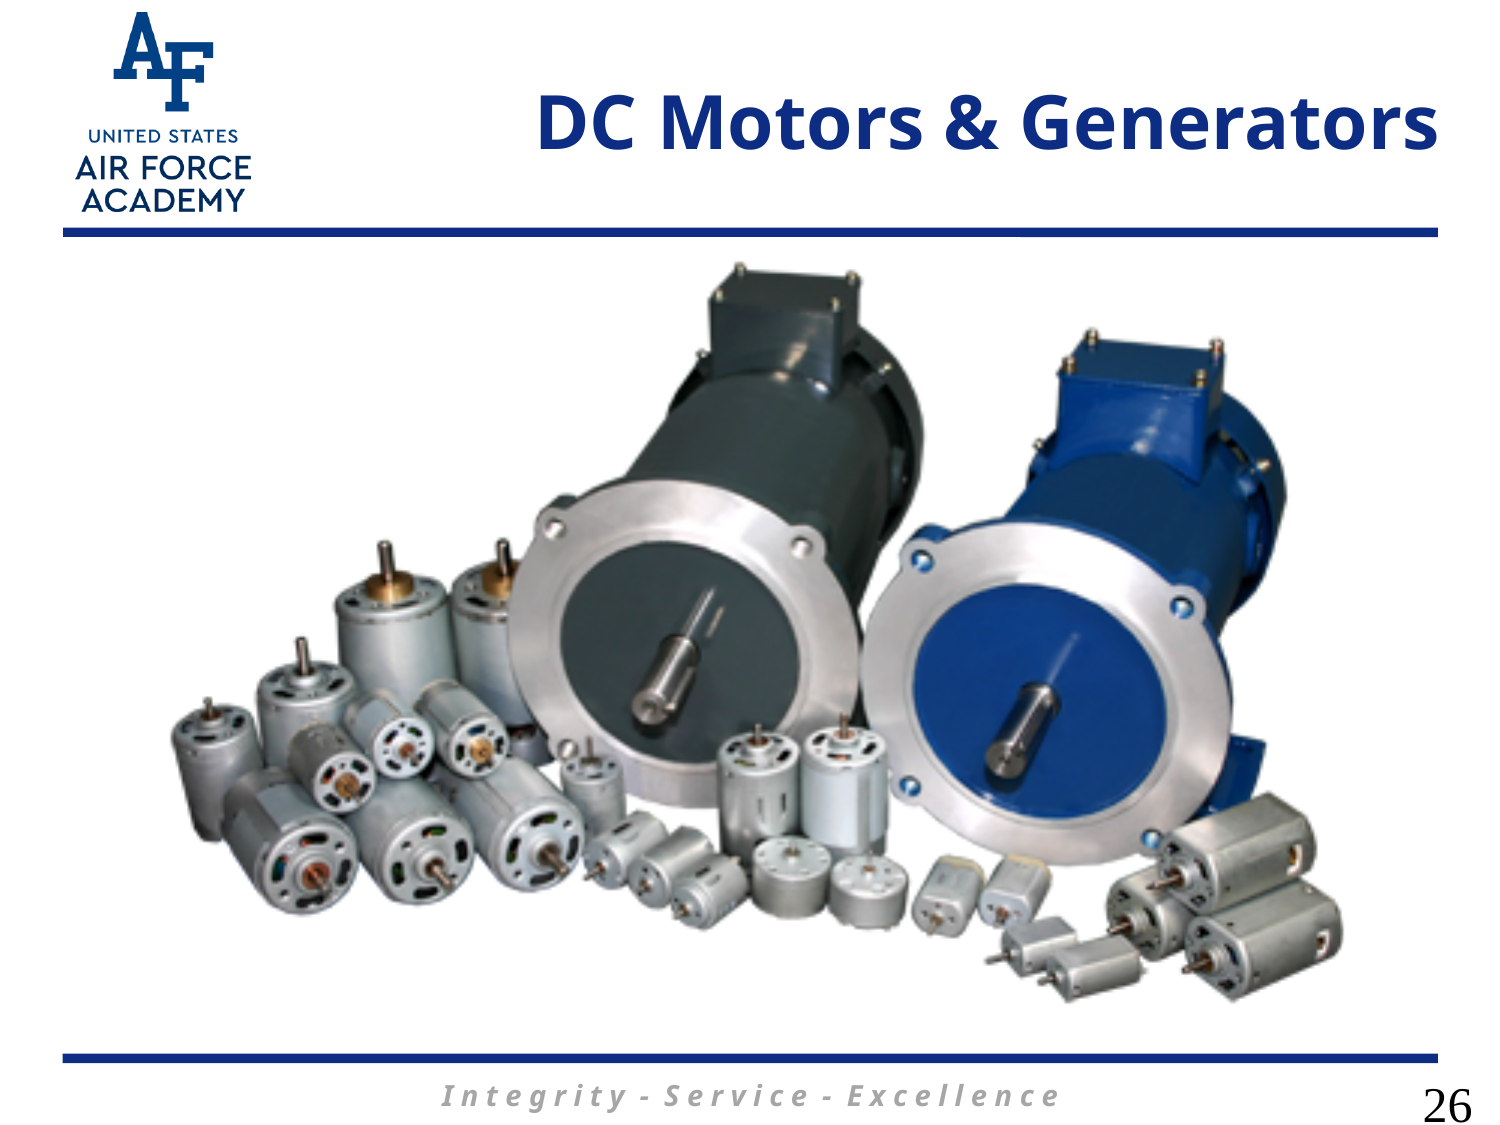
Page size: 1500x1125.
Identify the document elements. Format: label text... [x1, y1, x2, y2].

picture [75, 12, 251, 212]
picture [162, 250, 1363, 1017]
slide_number 26 [1137, 1065, 1488, 1125]
title DC Motors & Generators [299, 29, 1456, 211]
